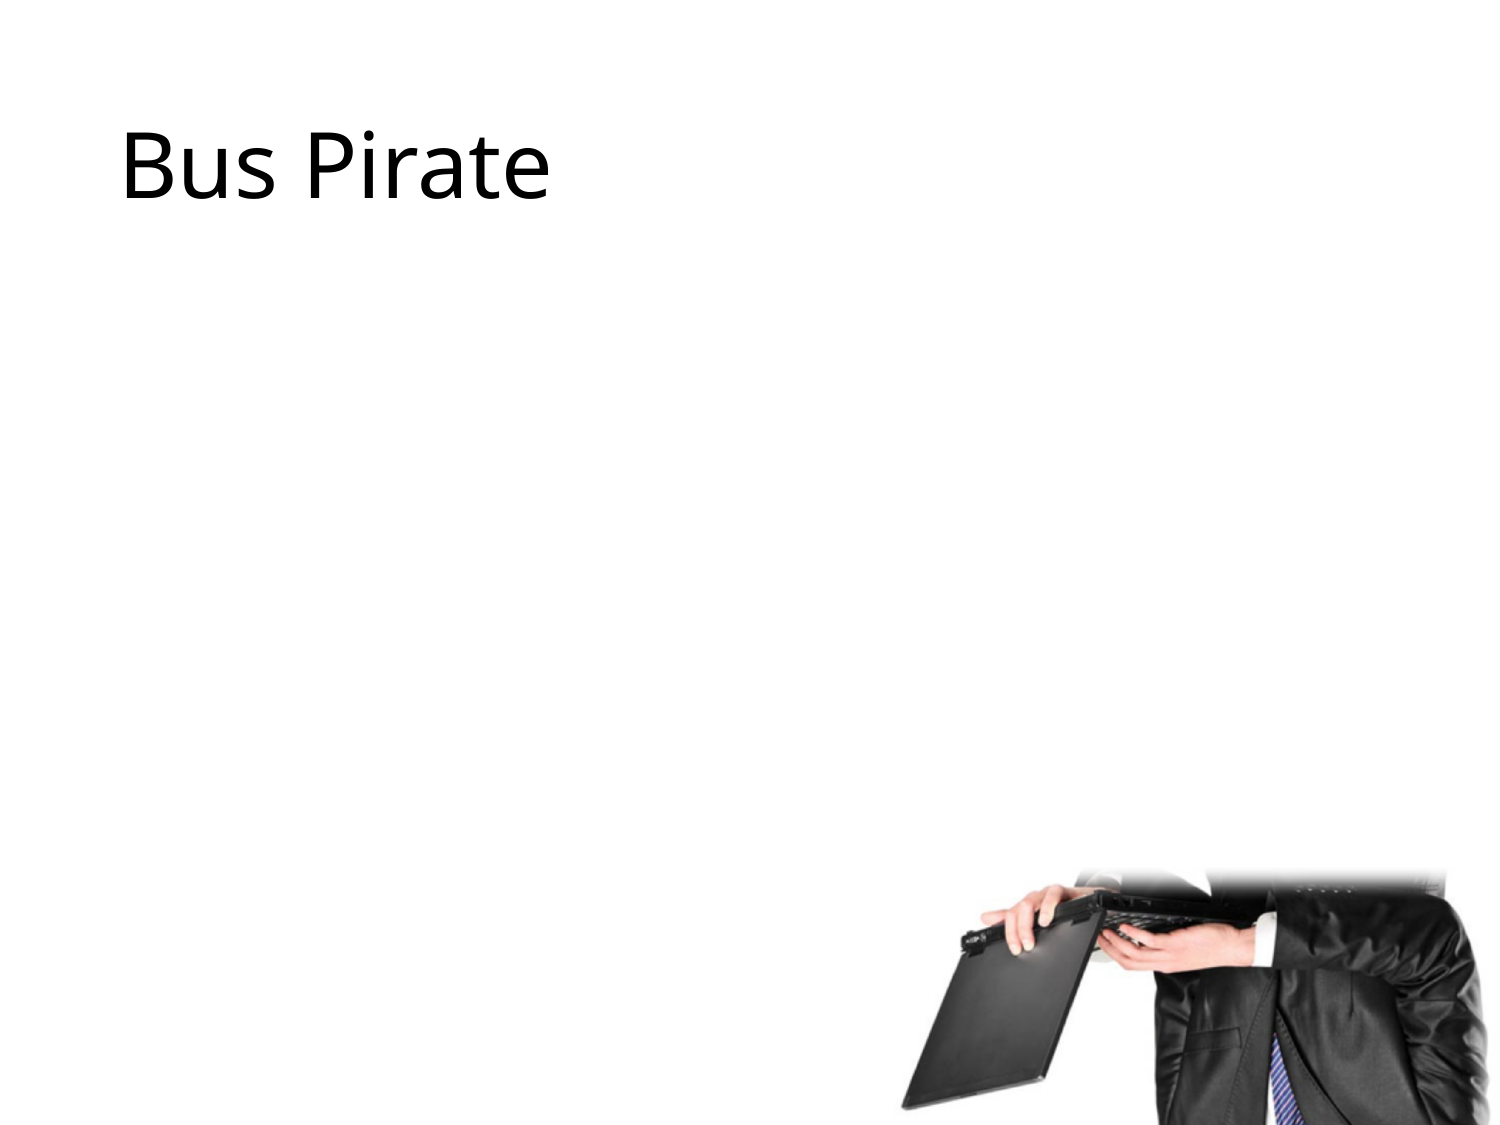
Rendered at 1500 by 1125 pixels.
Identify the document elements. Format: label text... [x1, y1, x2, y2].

title Bus Pirate [103, 59, 1397, 278]
picture [876, 866, 1500, 1125]
